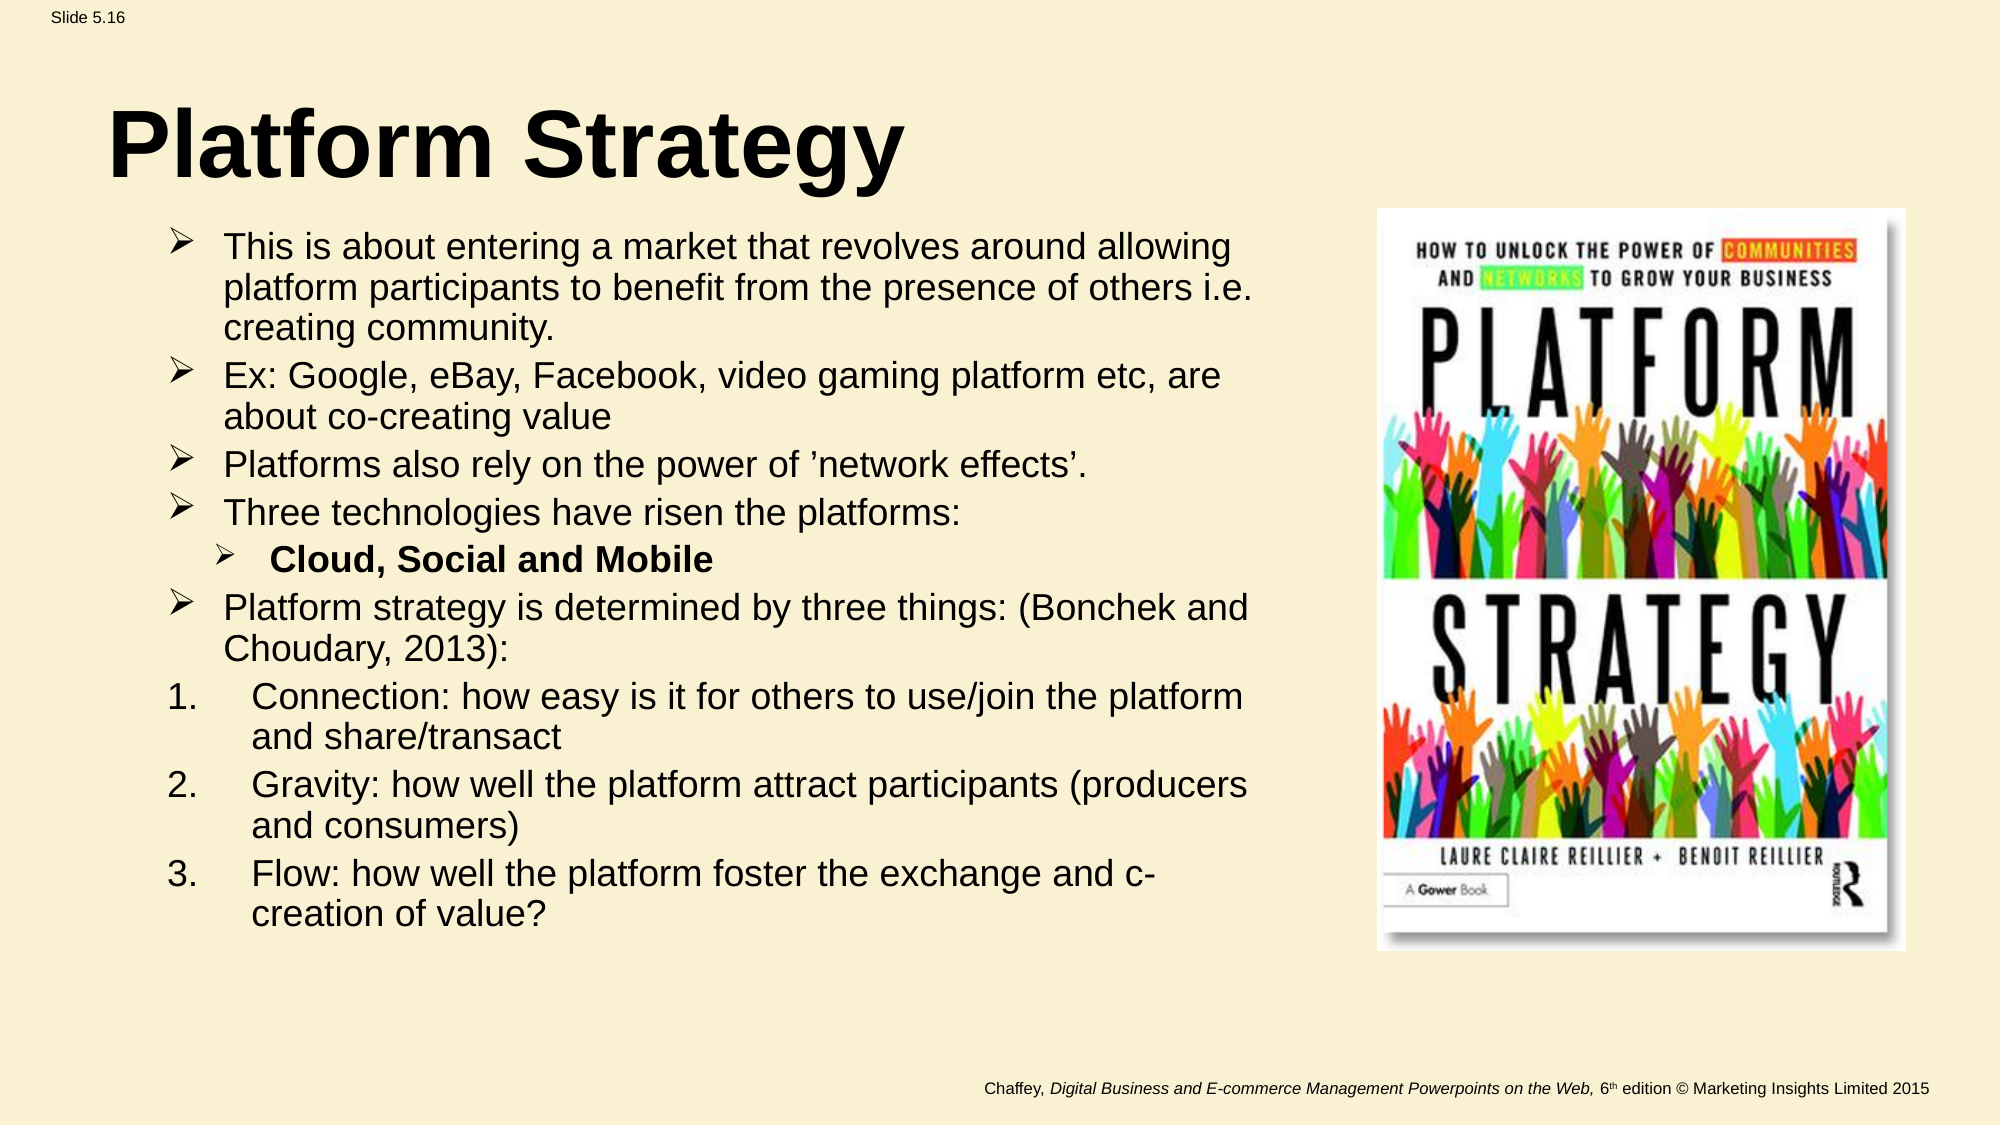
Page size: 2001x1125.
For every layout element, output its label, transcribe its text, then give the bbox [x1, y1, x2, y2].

picture [1377, 207, 1906, 951]
title Platform Strategy [99, 45, 1734, 233]
list This is about entering a market that revolves around allowing platform participants to benefit from the presence of others i.e. creating community. Ex: Google, eBay, Facebook, video gaming platform etc, are about co-creating value Platforms also rely on the power of ’network effects’. Three technologies have risen the platforms: Cloud, Social and Mobile Platform strategy is determined by three things: (Bonchek and Choudary, 2013): Connection: how easy is it for others to use/join the platform and share/transact Gravity: how well the platform attract participants (producers and consumers) Flow: how well the platform foster the exchange and c-creation of value? [102, 219, 1286, 1047]
